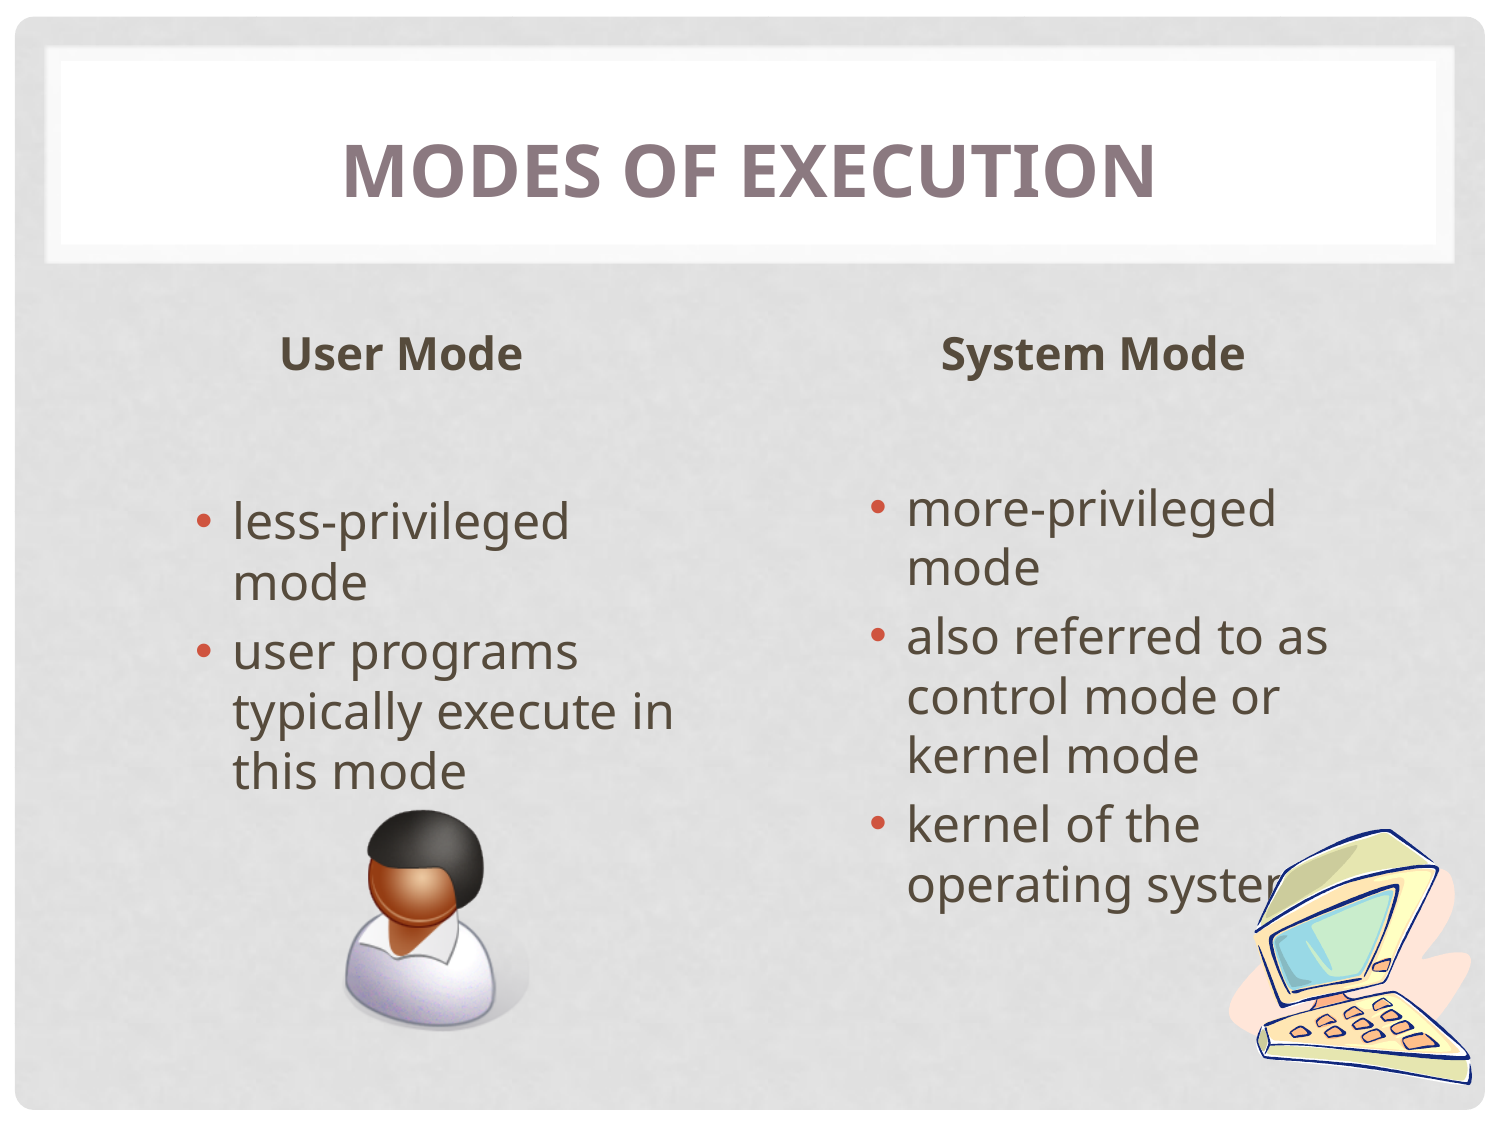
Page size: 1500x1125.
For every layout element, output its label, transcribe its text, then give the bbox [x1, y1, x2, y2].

picture [312, 799, 554, 1042]
title Modes of Execution [108, 74, 1392, 263]
list User Mode [69, 282, 733, 388]
list System Mode [761, 282, 1425, 388]
picture [1224, 824, 1477, 1090]
list less-privileged mode user programs typically execute in this mode [112, 412, 713, 1038]
list more-privileged mode also referred to as control mode or kernel mode kernel of the operating system [787, 399, 1388, 922]
